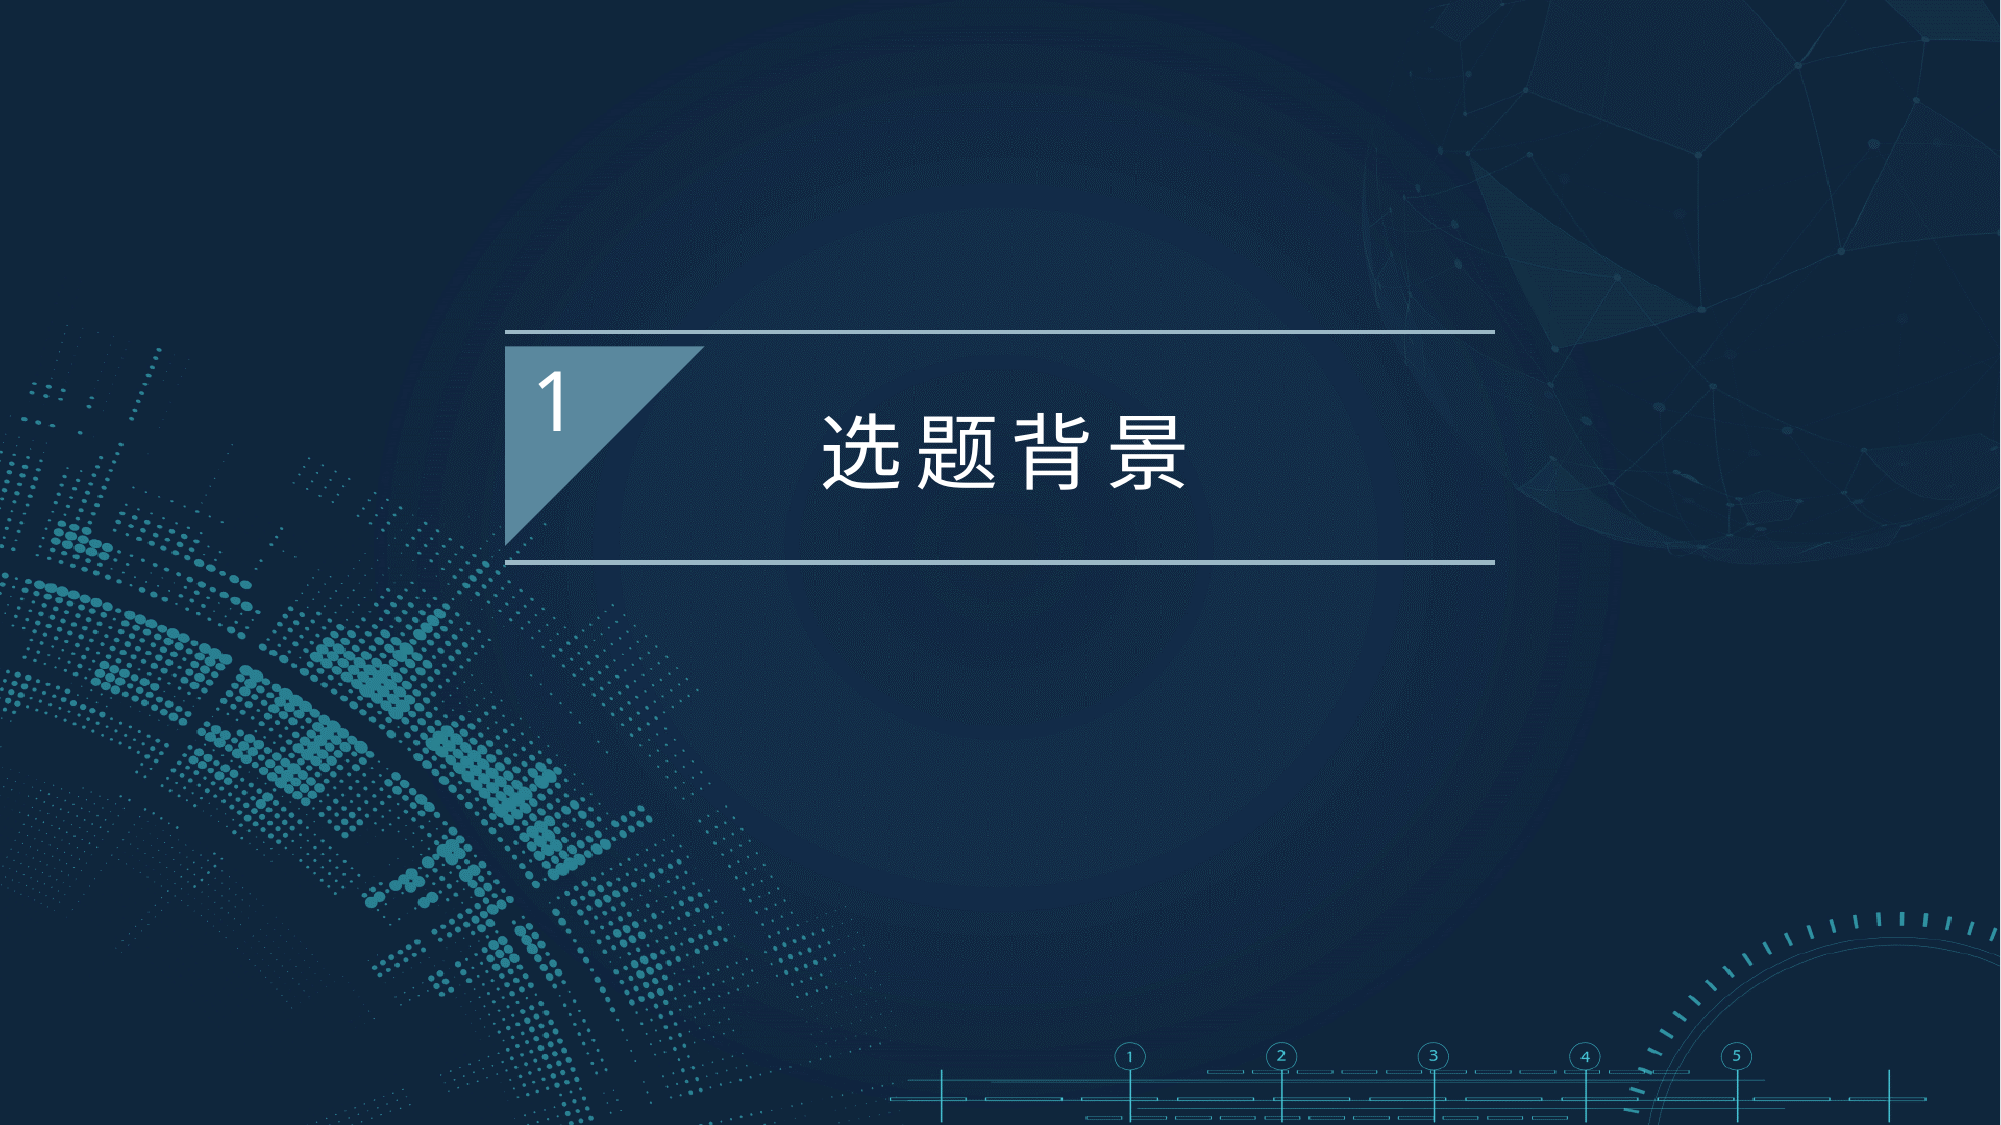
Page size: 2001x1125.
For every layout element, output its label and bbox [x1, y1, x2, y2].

text_box [505, 331, 1495, 563]
text_box [505, 614, 1495, 900]
picture [0, 0, 2001, 1125]
